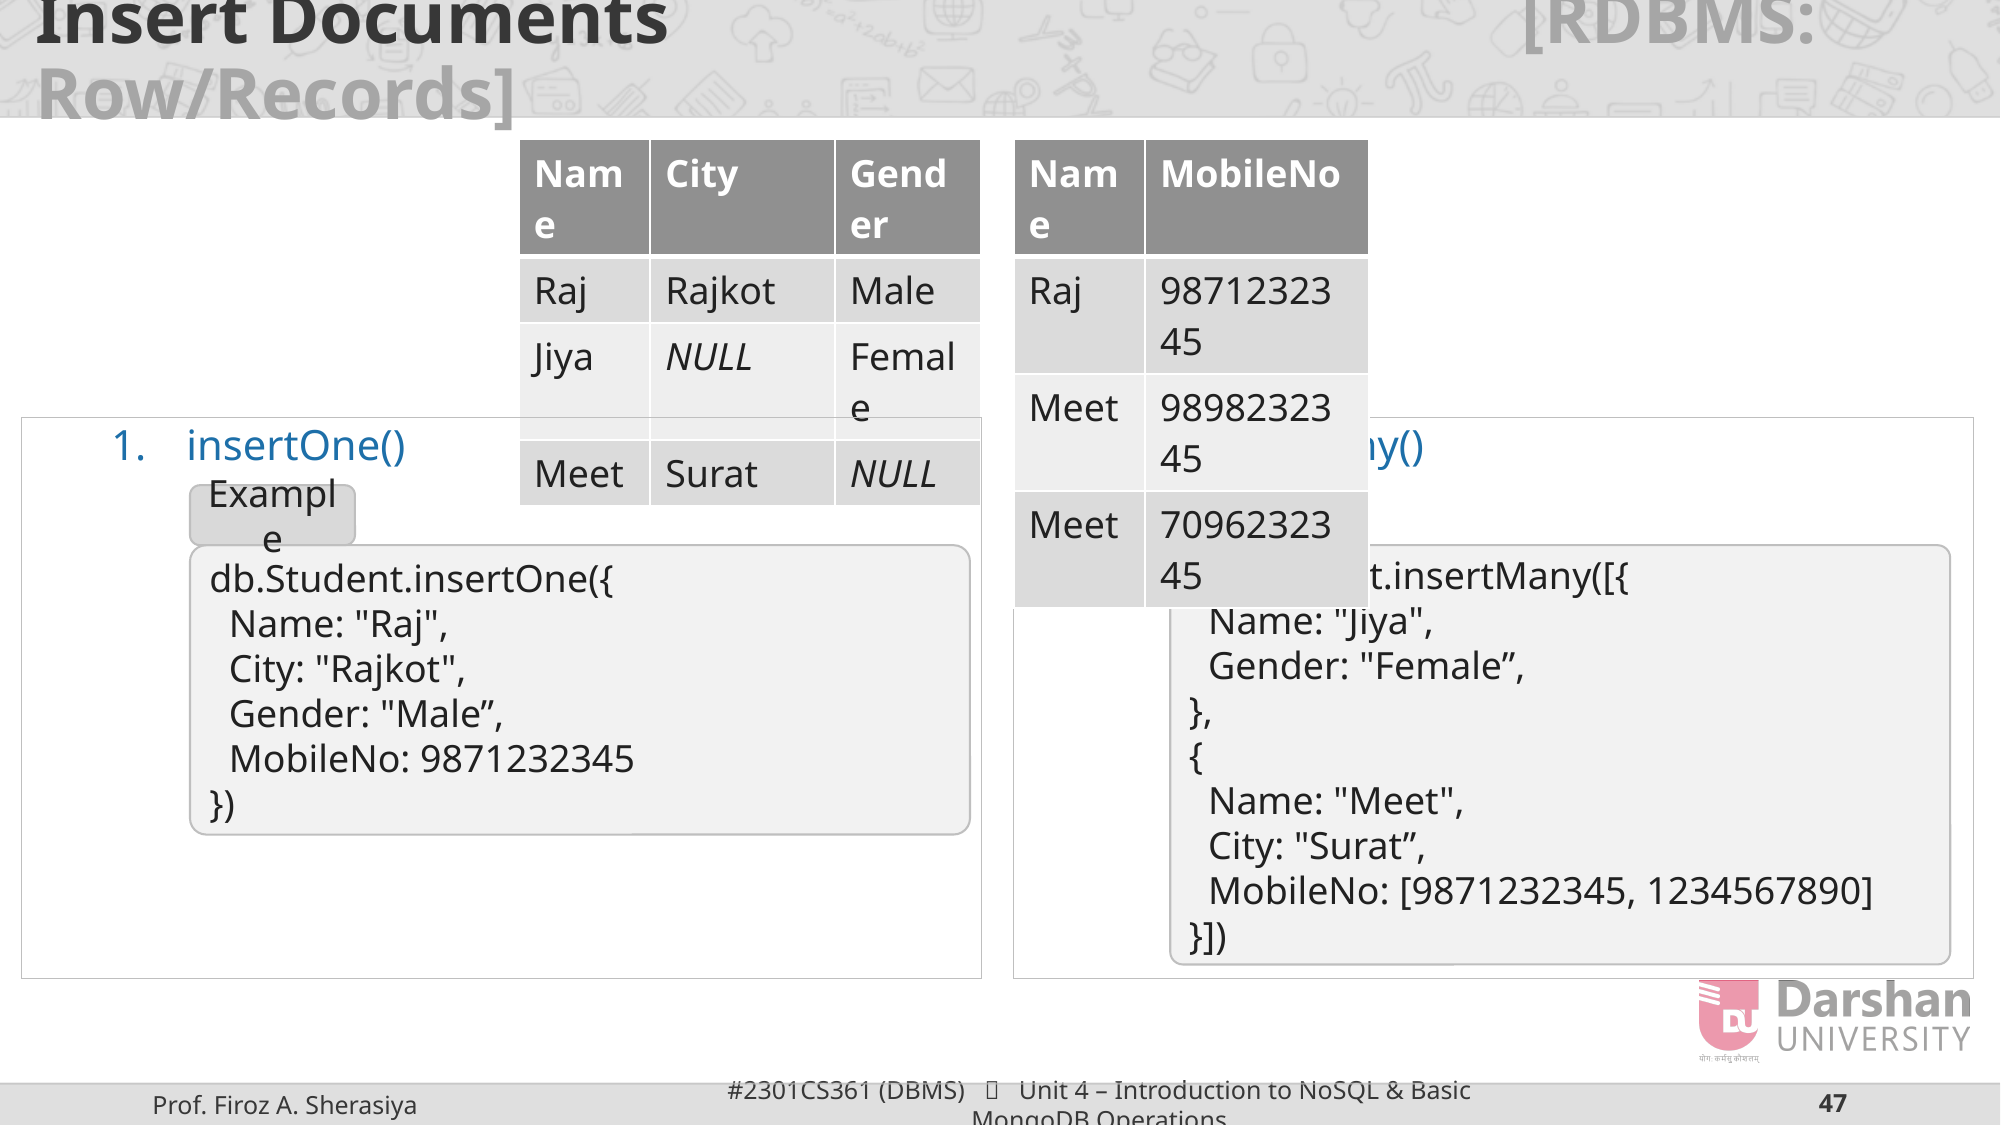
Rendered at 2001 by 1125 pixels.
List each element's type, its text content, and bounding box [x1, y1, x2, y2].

table_cell Meet [1015, 492, 1144, 607]
table_cell NULL [651, 324, 834, 417]
table_cell Jiya [520, 324, 649, 417]
table_cell 9871232345 [1146, 259, 1368, 373]
table_cell Raj [520, 259, 649, 322]
table_header MobileNo [1146, 140, 1368, 254]
text_box db.Student.insertMany([{ Name: "Jiya", Gender: "Female”, }, { Name: "Meet", City: "Surat”, MobileNo: [9871232345, 1234567890] }]) [1169, 544, 1952, 966]
text_box insertOne() [21, 417, 982, 979]
table_header Name [520, 140, 649, 254]
table_cell 103 [1699, 980, 1970, 1063]
table_cell Male [836, 259, 980, 322]
table_cell 9898232345 [1146, 375, 1368, 490]
title Insert Documents [RDBMS: Row/Records] [0, 0, 2000, 117]
text_box insertMany() [1013, 417, 1974, 979]
table_cell Female [836, 324, 980, 417]
table_header City [651, 140, 834, 254]
table_cell Rajkot [651, 259, 834, 322]
text_box db.Student.insertOne({ Name: "Raj", City: "Rajkot", Gender: "Male”, MobileNo: 9871232345 }) [188, 544, 972, 836]
table_header Gender [836, 140, 980, 254]
table_cell 7096232345 [1146, 492, 1368, 607]
table_header Name [1015, 140, 1144, 254]
table_cell Raj [1015, 259, 1144, 373]
table_cell Meet [1015, 375, 1144, 490]
text_box Example [188, 484, 357, 547]
